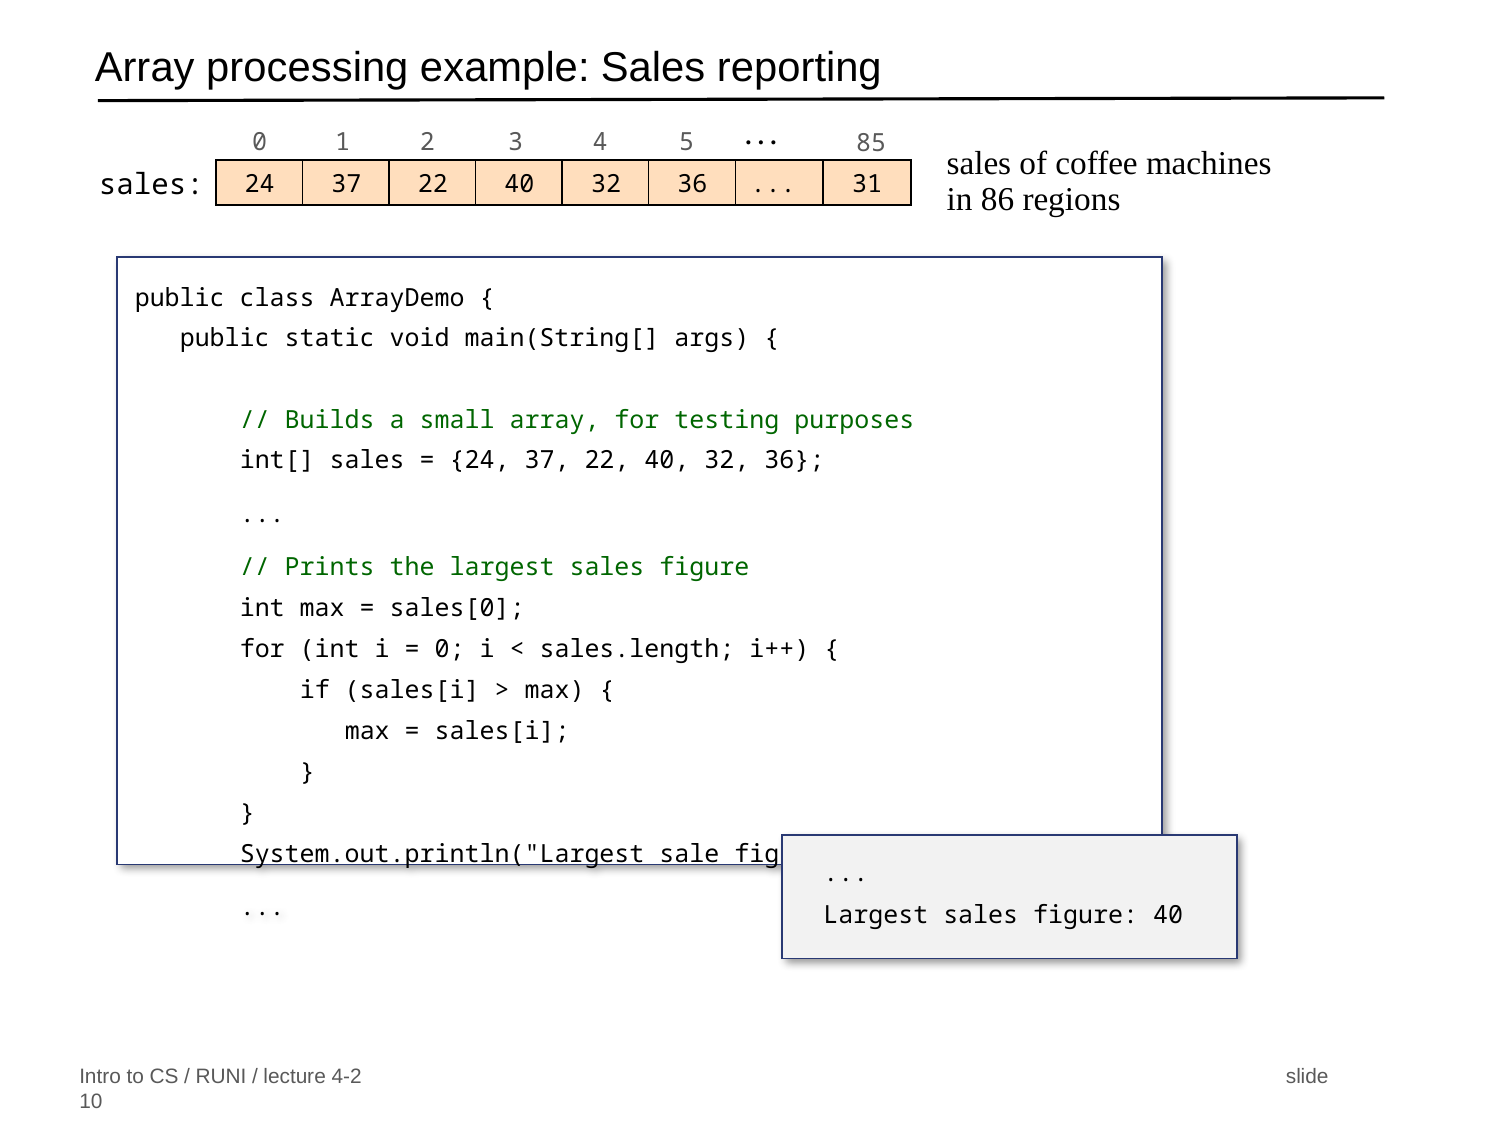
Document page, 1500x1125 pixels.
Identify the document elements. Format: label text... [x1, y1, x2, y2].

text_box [20, 108, 1471, 243]
text_box public class ArrayDemo { public static void main(String[] args) { // Builds a small array, for testing purposes int[] sales = {24, 37, 22, 40, 32, 36}; ... // Prints the largest sales figure int max = sales[0]; for (int i = 0; i < sales.length; i++) { if (sales[i] > max) { max = sales[i]; } } System.out.println("Largest sale figure: " + max); ... [117, 256, 1163, 865]
text_box ... Largest sales figure: 40 [782, 834, 1238, 959]
title Array processing example: Sales reporting [79, 33, 1371, 106]
